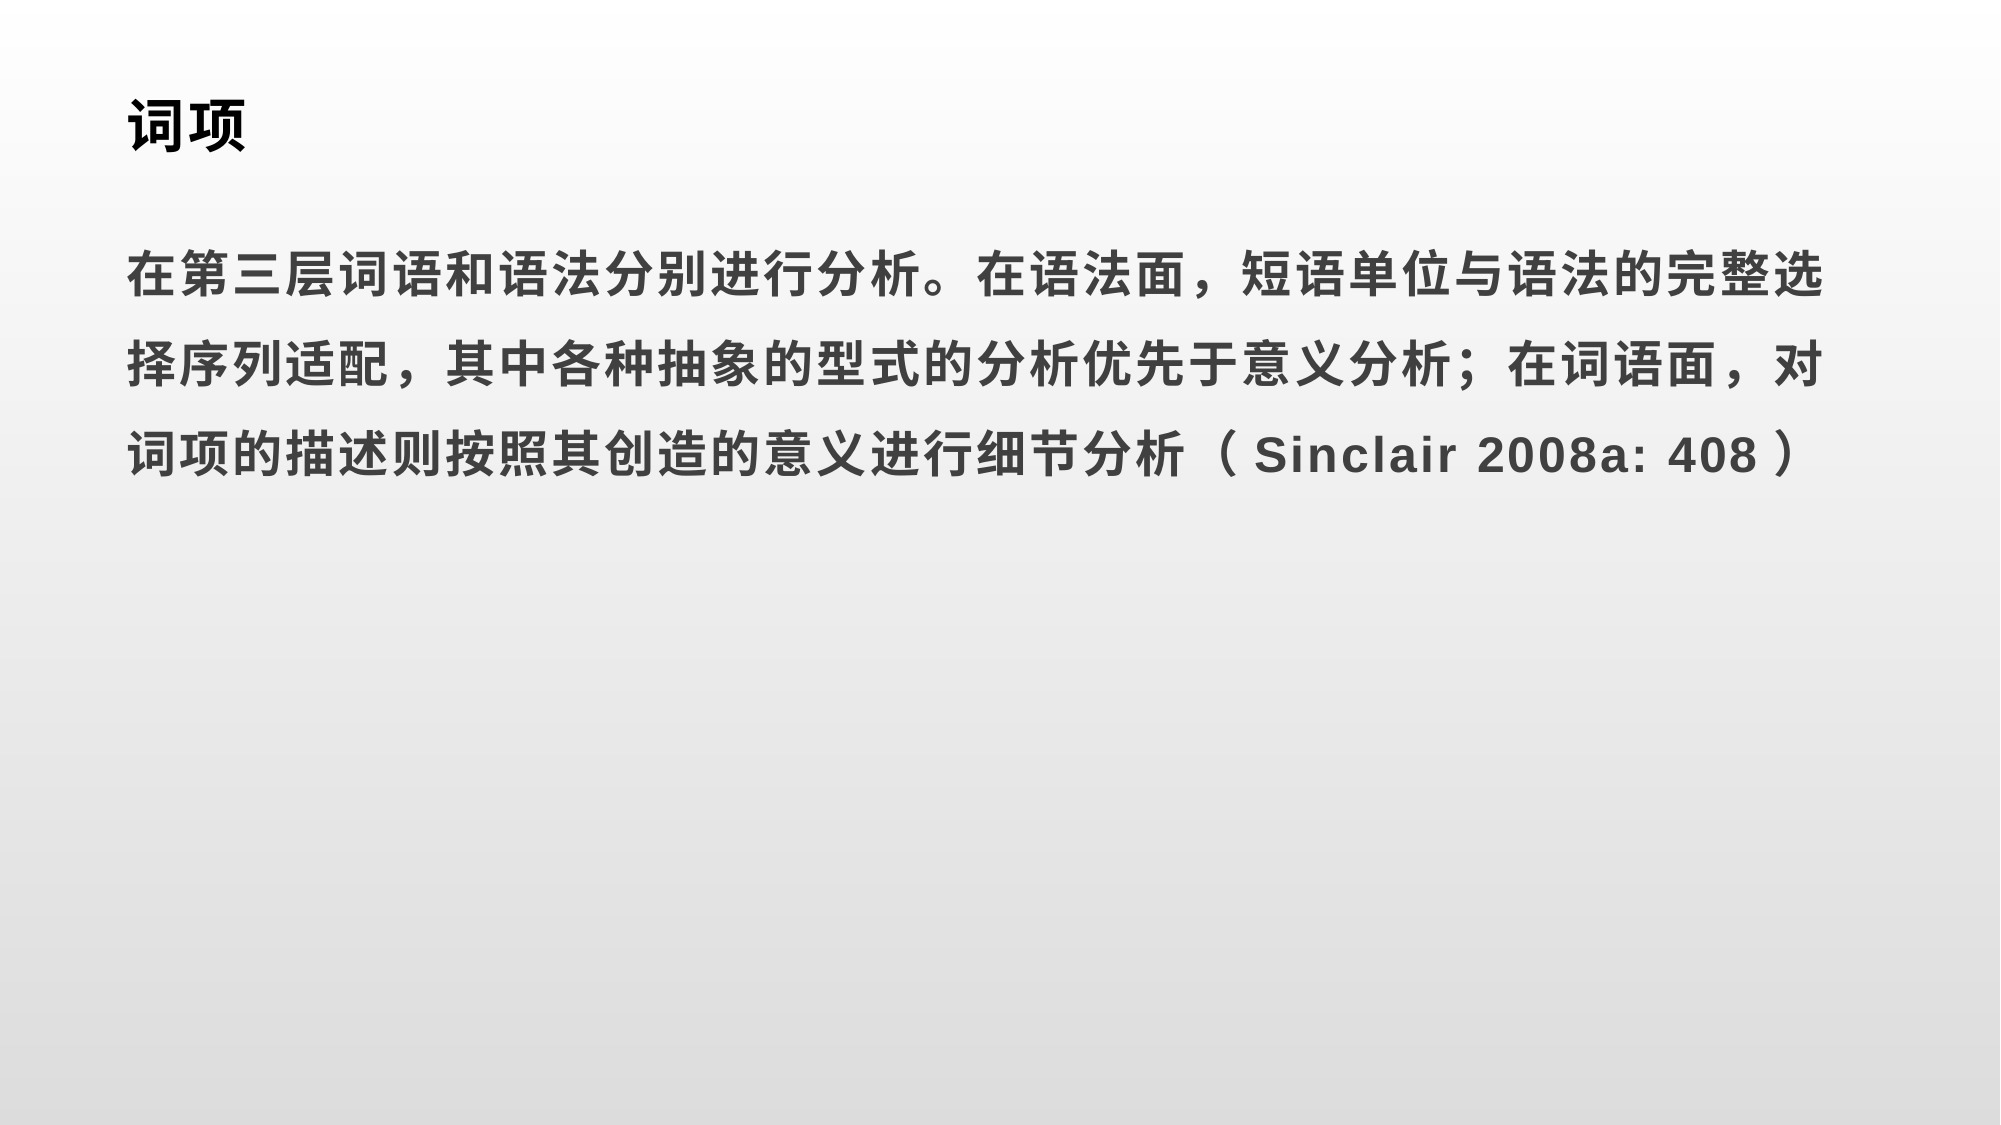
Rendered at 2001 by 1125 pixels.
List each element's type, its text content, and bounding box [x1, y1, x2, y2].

list 在第三层词语和语法分别进行分析。在语法面，短语单位与语法的完整选择序列适配，其中各种抽象的型式的分析优先于意义分析；在词语面，对词项的描述则按照其创造的意义进行细节分析（Sinclair 2008a: 408） [109, 212, 1891, 1040]
title 词项 [109, 70, 1891, 178]
